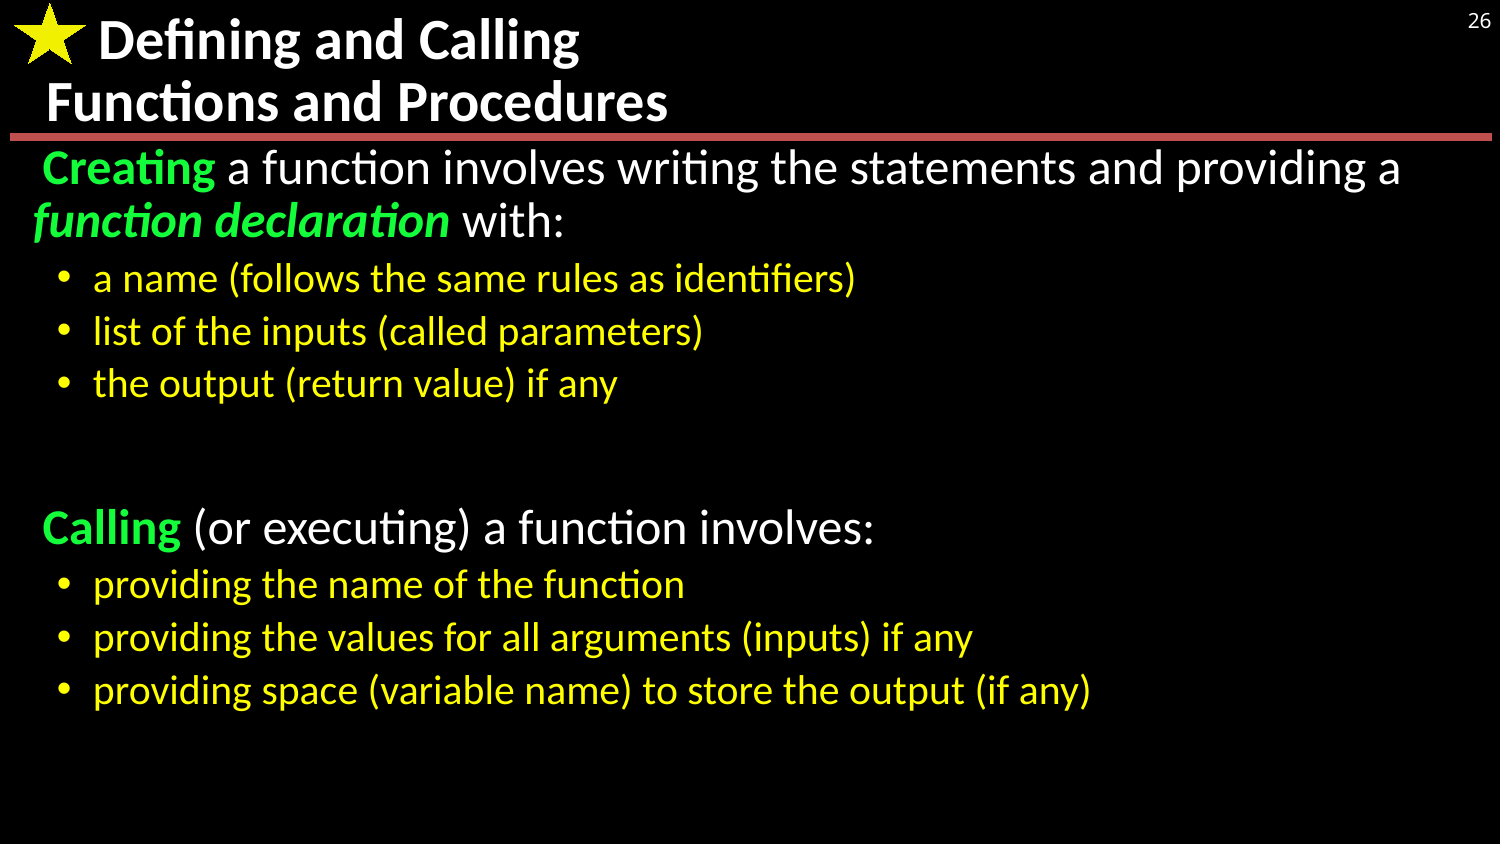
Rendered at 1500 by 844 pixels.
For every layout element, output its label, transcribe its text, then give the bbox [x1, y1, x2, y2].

list Creating a function involves writing the statements and providing a function declaration with: a name (follows the same rules as identifiers) list of the inputs (called parameters) the output (return value) if any Calling (or executing) a function involves: providing the name of the function providing the values for all arguments (inputs) if any providing space (variable name) to store the output (if any) [9, 133, 1493, 835]
title Defining and Calling Functions and Procedures [45, 0, 1500, 135]
text_box [12, 0, 88, 66]
